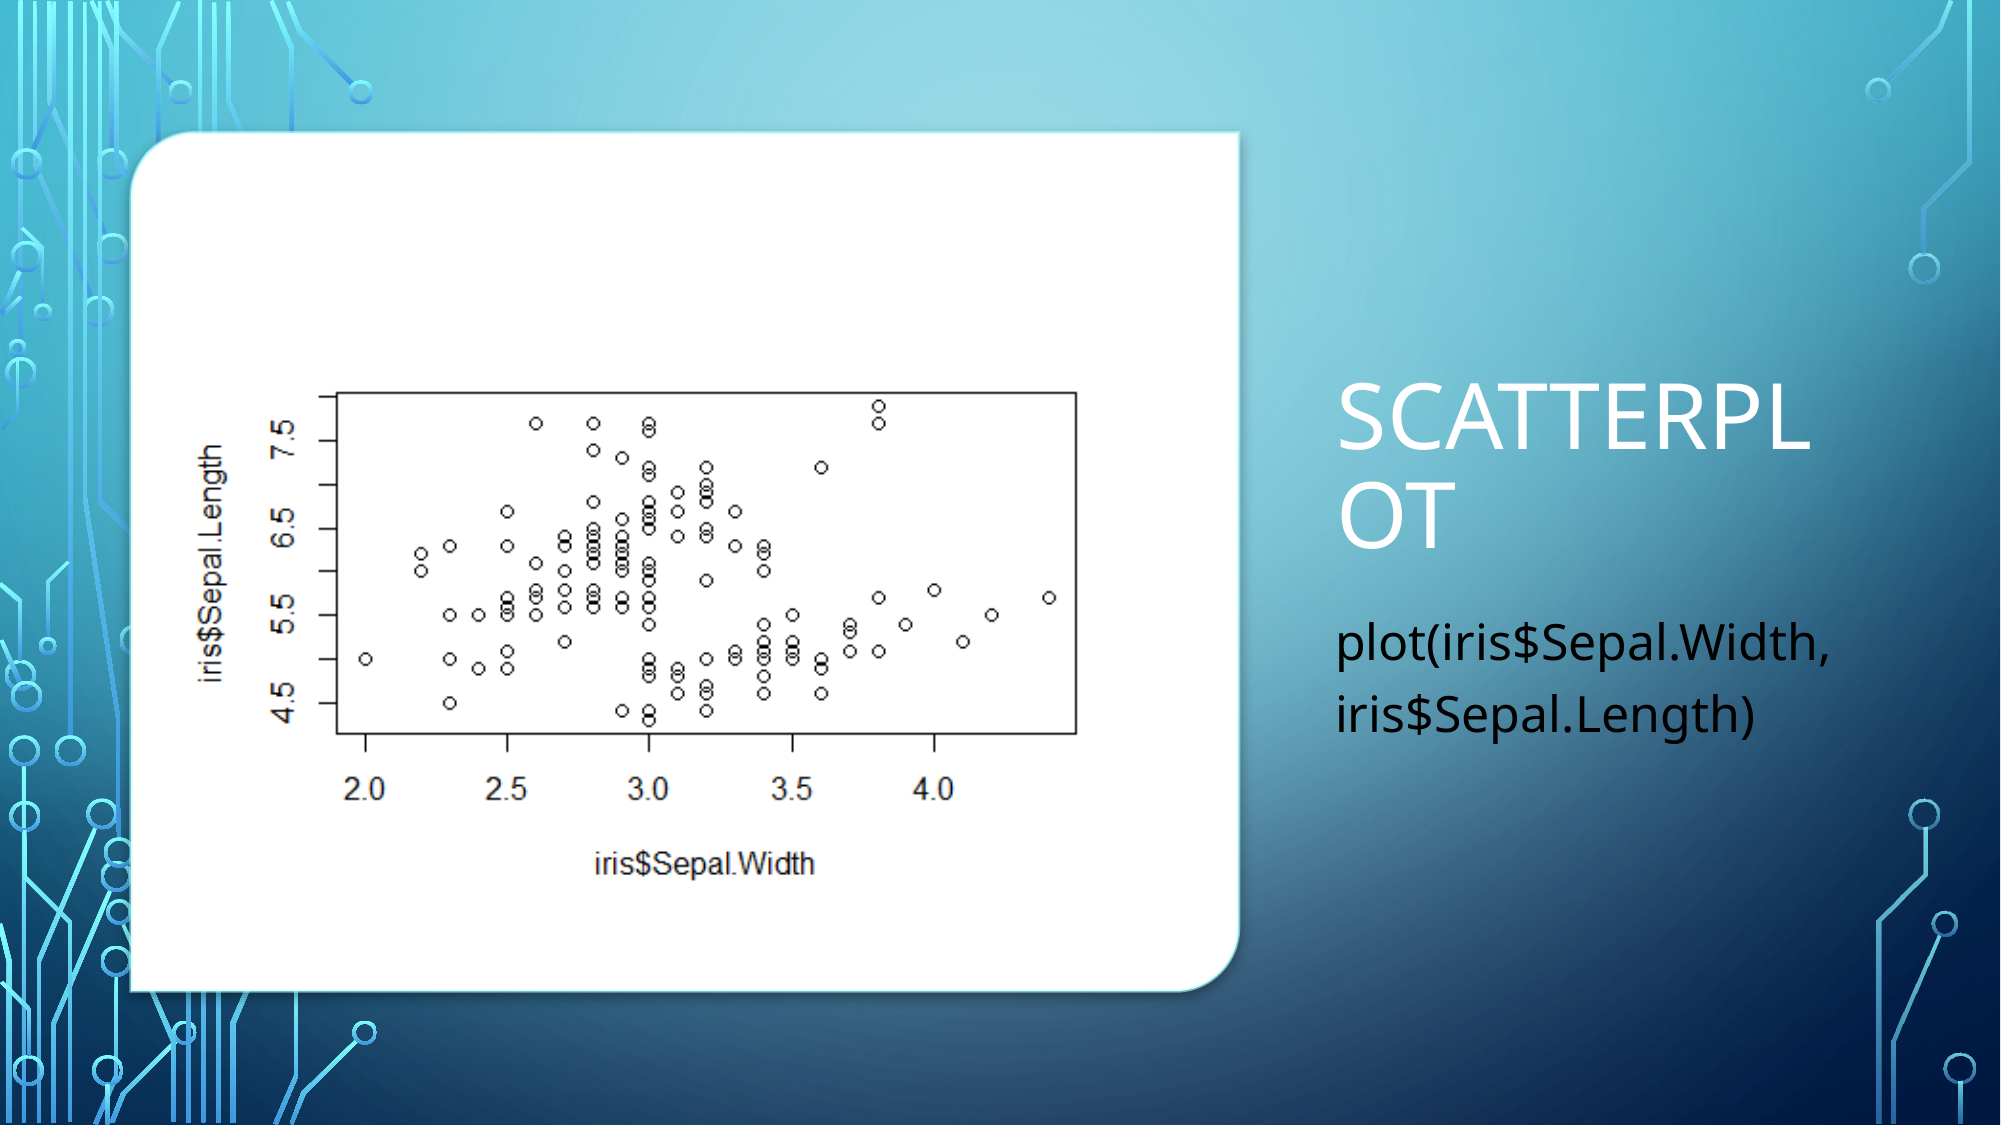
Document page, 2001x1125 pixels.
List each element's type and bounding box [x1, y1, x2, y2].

picture [187, 0, 2000, 1125]
text_box [0, 0, 379, 1125]
